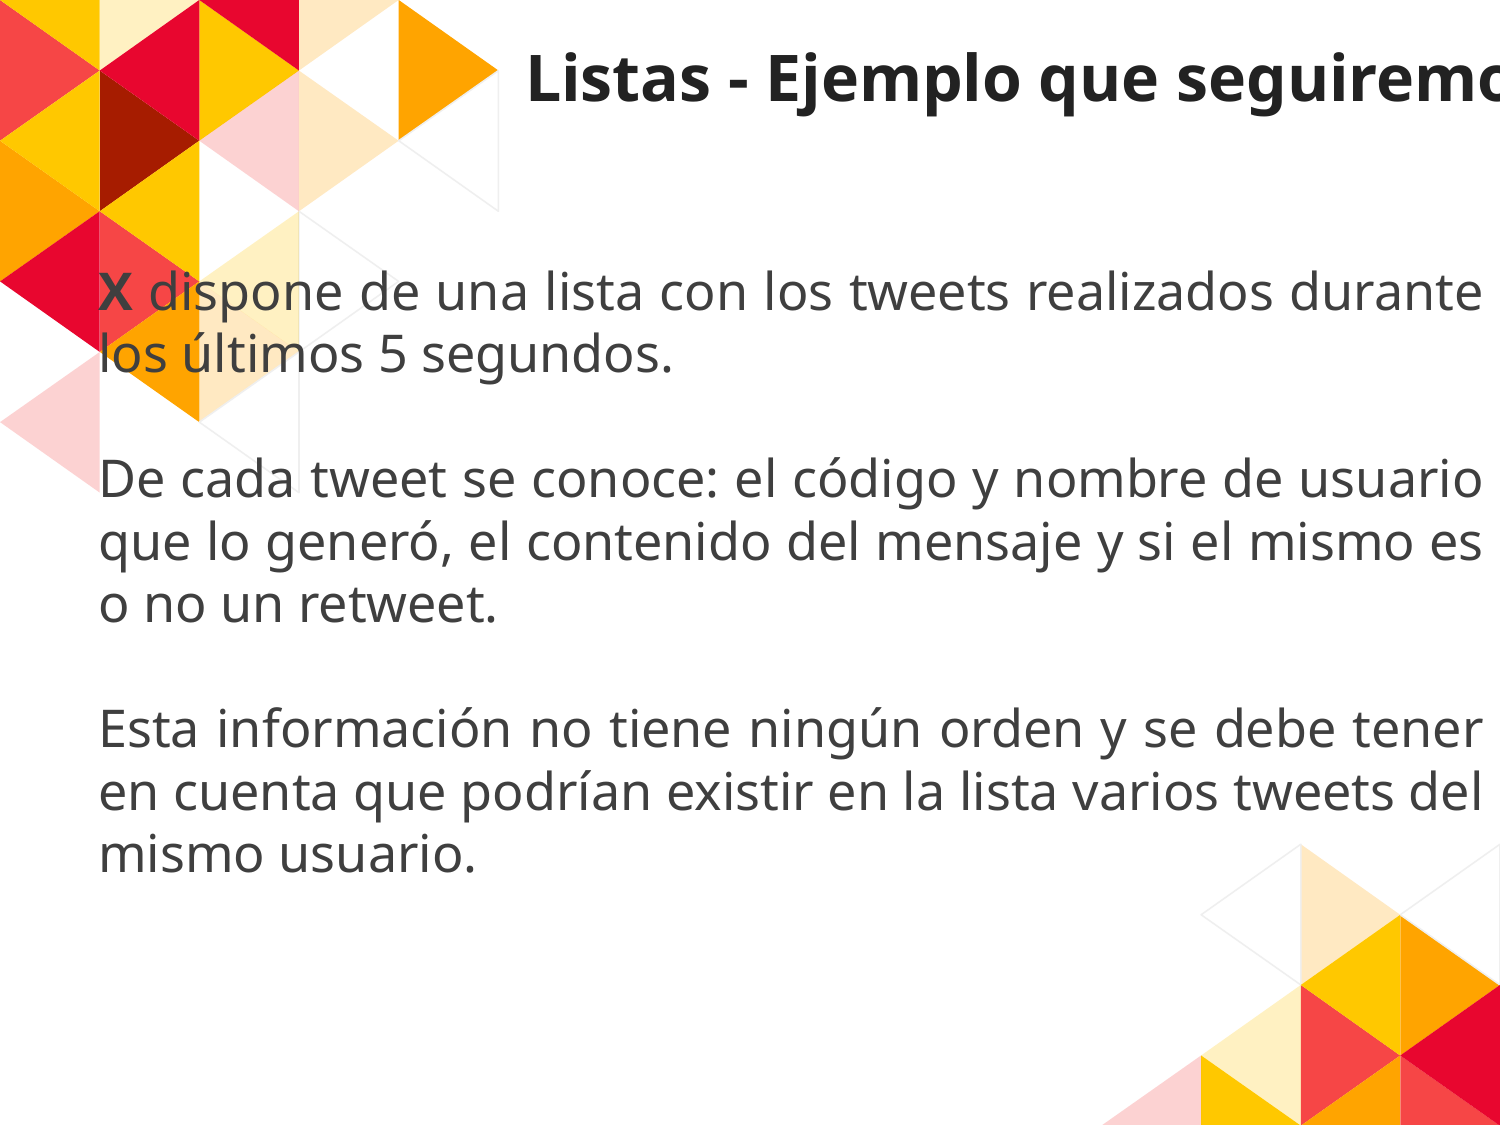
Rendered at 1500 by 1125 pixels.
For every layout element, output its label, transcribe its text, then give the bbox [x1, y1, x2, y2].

title Listas - Ejemplo que seguiremos [510, 29, 1500, 197]
text_box X dispone de una lista con los tweets realizados durante los últimos 5 segundos. De cada tweet se conoce: el código y nombre de usuario que lo generó, el contenido del mensaje y si el mismo es o no un retweet. Esta información no tiene ningún orden y se debe tener en cuenta que podrían existir en la lista varios tweets del mismo usuario. [83, 250, 1500, 1016]
